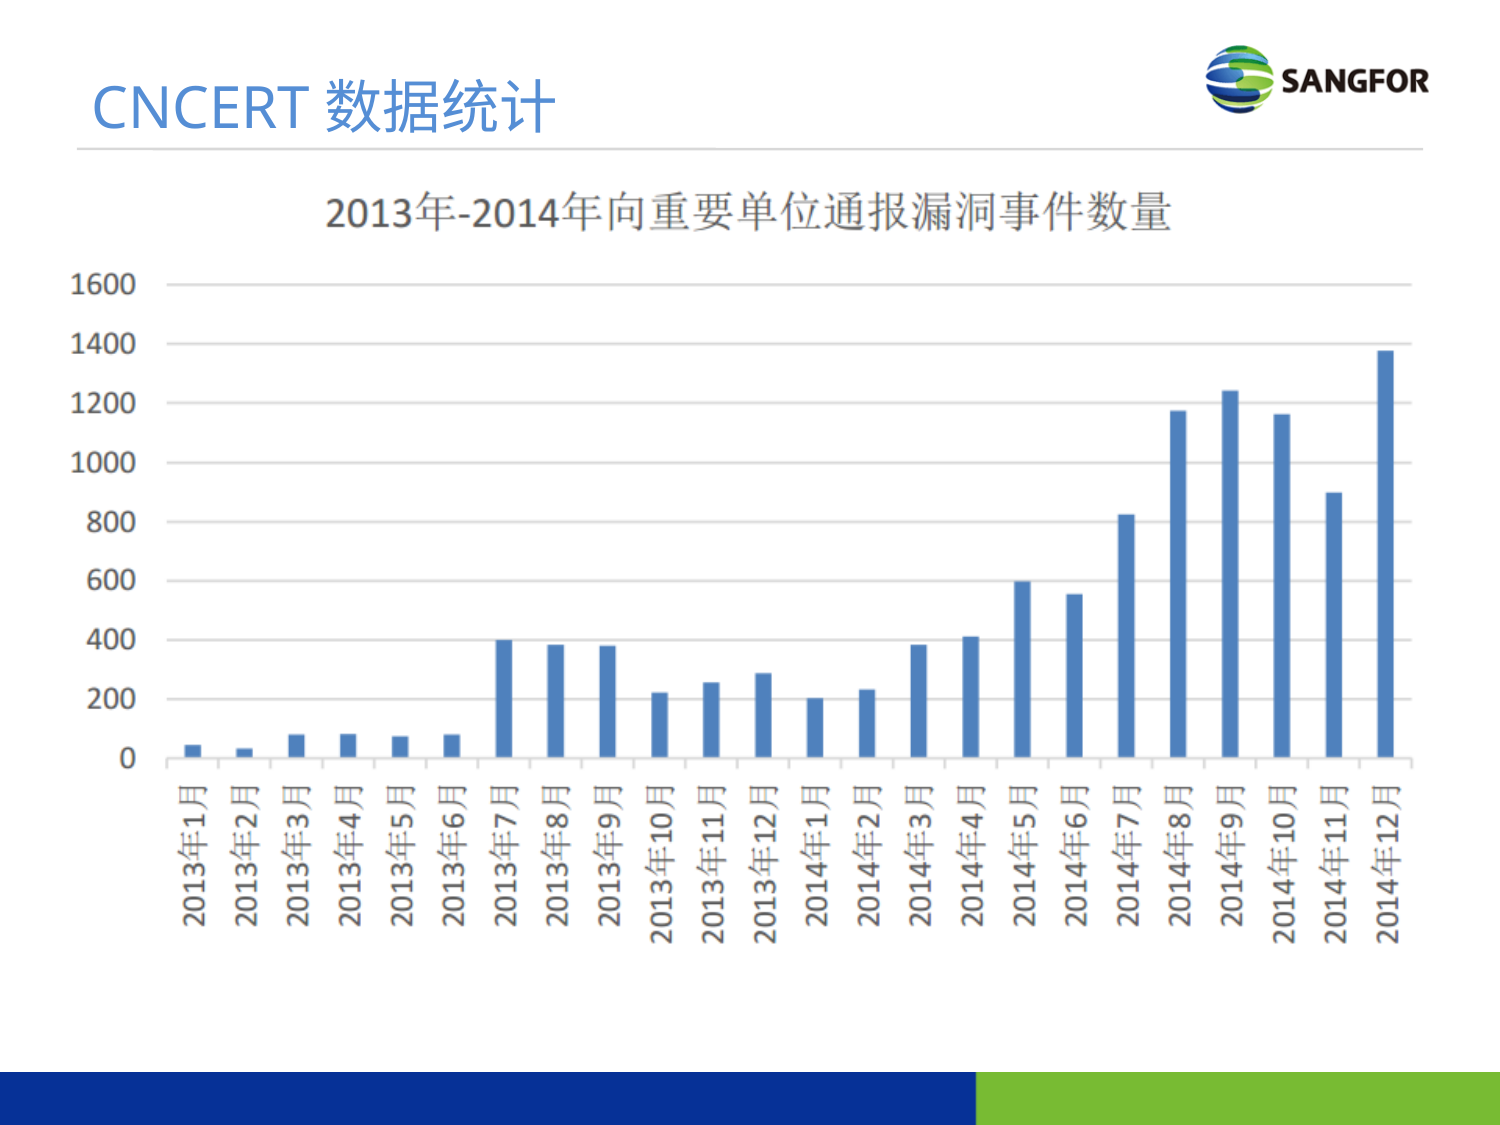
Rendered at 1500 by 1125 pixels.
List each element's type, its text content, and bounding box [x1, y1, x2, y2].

picture [52, 160, 1448, 965]
text_box CNCERT数据统计 [76, 63, 1172, 148]
picture [1198, 42, 1437, 119]
picture [0, 1069, 1500, 1125]
